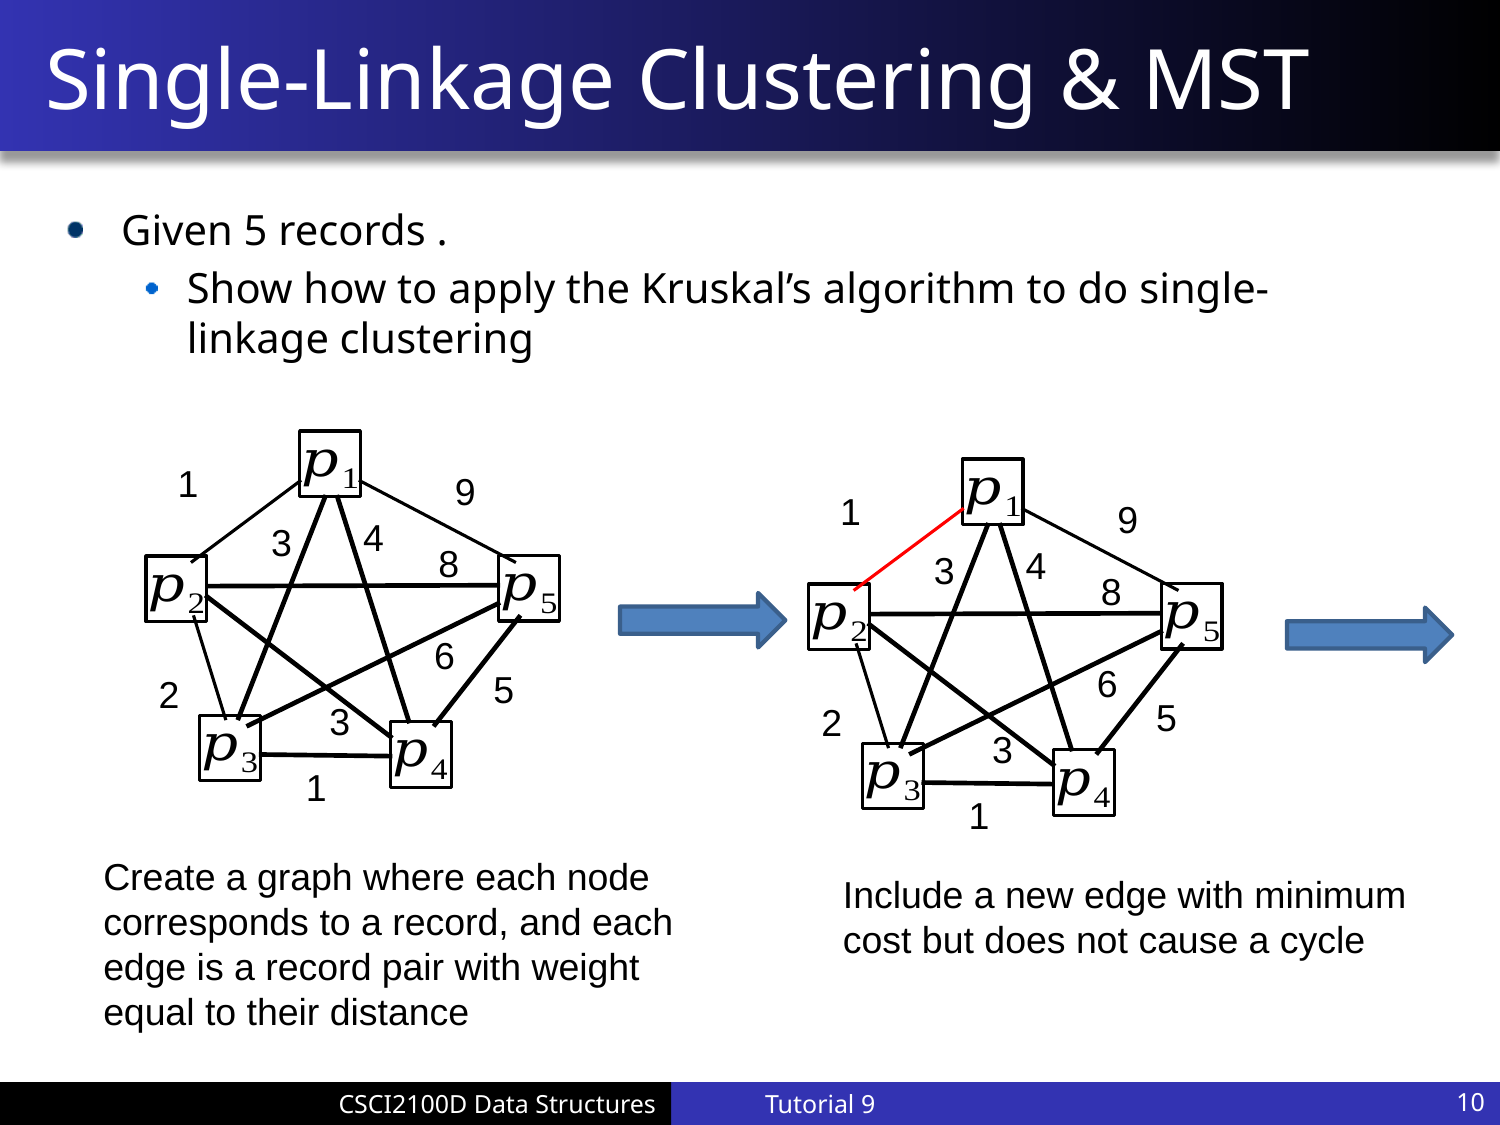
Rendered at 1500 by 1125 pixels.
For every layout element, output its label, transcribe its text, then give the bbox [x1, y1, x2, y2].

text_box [143, 432, 562, 818]
text_box [617, 590, 788, 650]
slide_number 10 [1312, 1082, 1500, 1125]
text_box [1284, 605, 1455, 665]
text_box Create a graph where each node corresponds to a record, and each edge is a record pair with weight equal to their distance [88, 845, 715, 1041]
title Single-Linkage Clustering & MST [0, 2, 1500, 151]
picture [140, 278, 158, 296]
picture [65, 219, 83, 238]
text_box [806, 460, 1225, 846]
text_box Include a new edge with minimum cost but does not cause a cycle [828, 864, 1455, 969]
footer Tutorial 9 [750, 1082, 1312, 1125]
